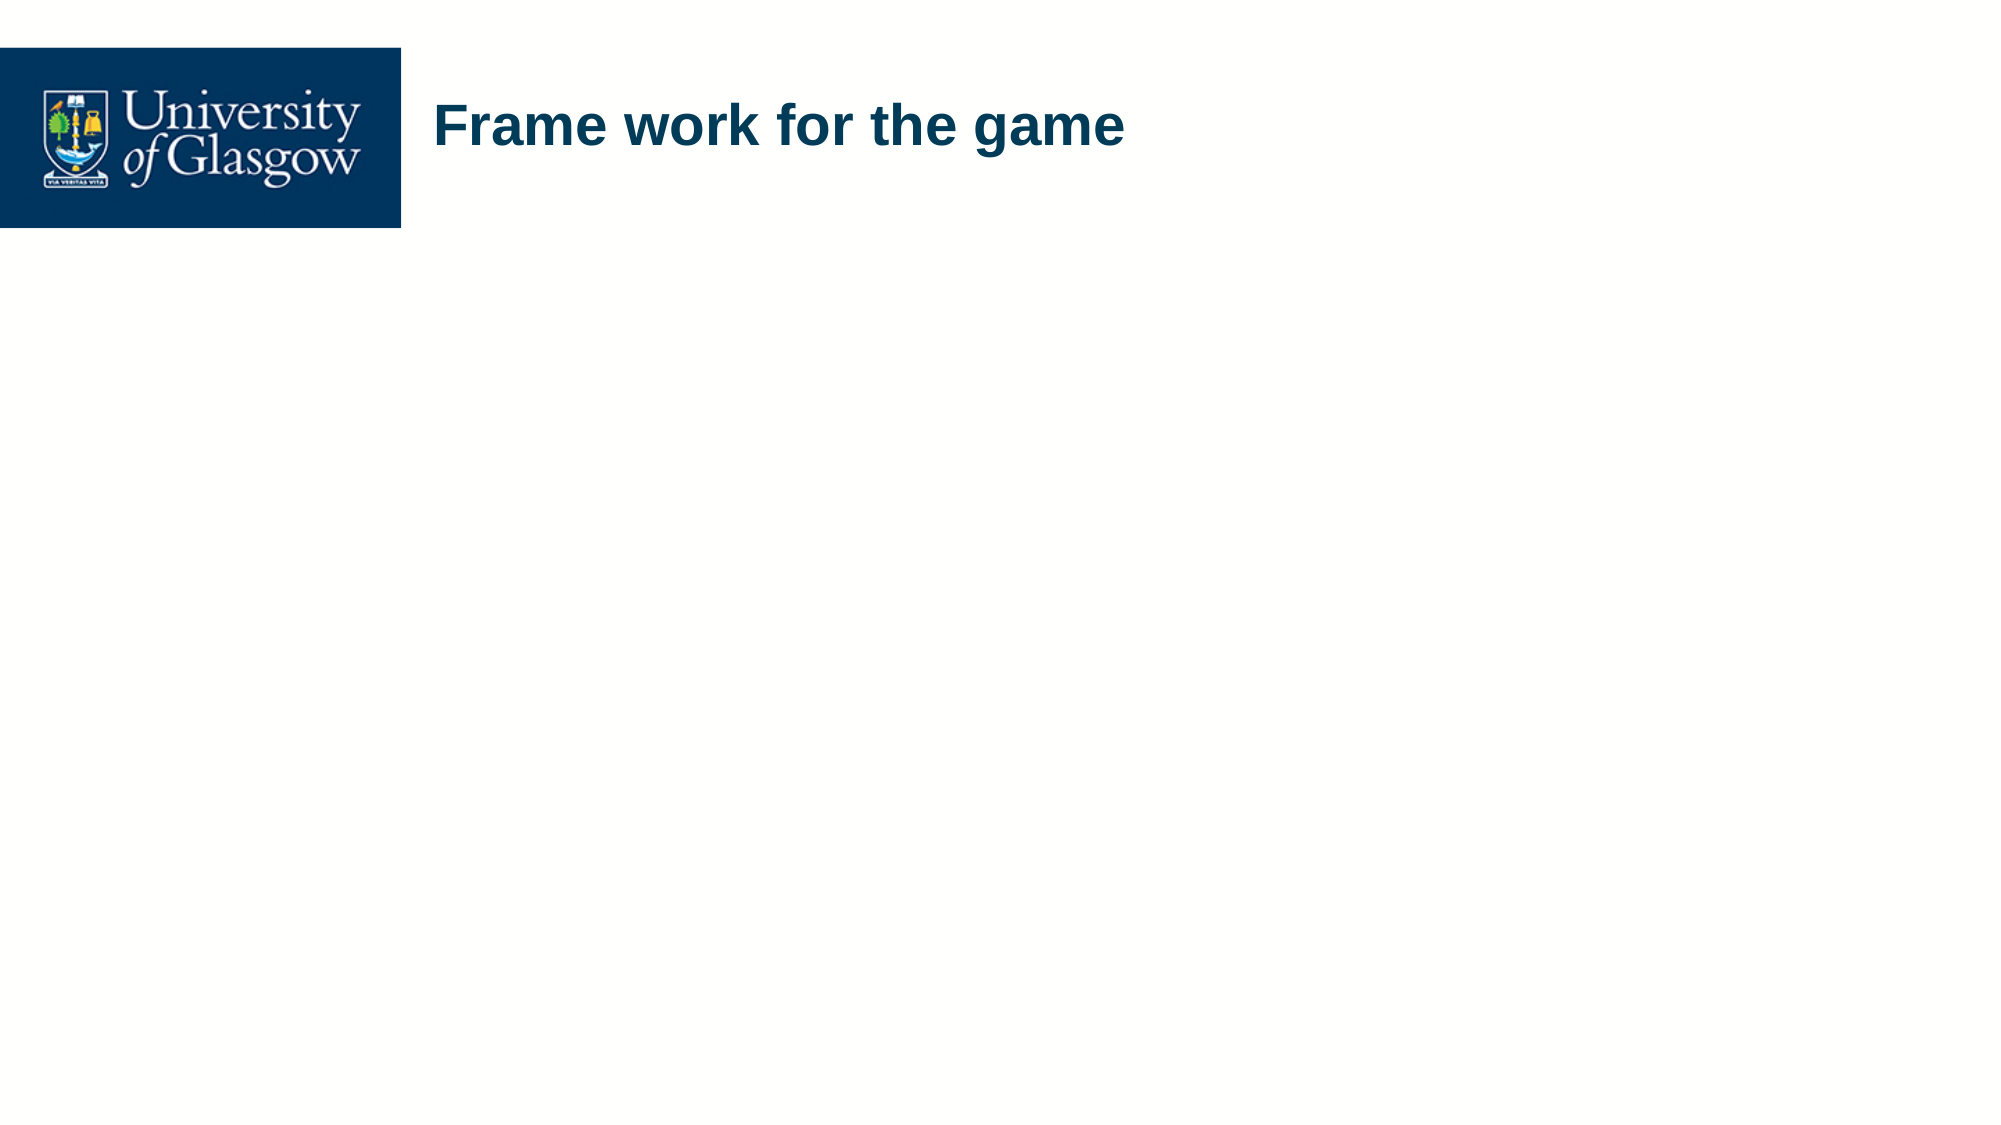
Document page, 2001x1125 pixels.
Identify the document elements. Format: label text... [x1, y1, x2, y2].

picture [0, 0, 2000, 1125]
title Frame work for the game [418, 87, 1930, 234]
